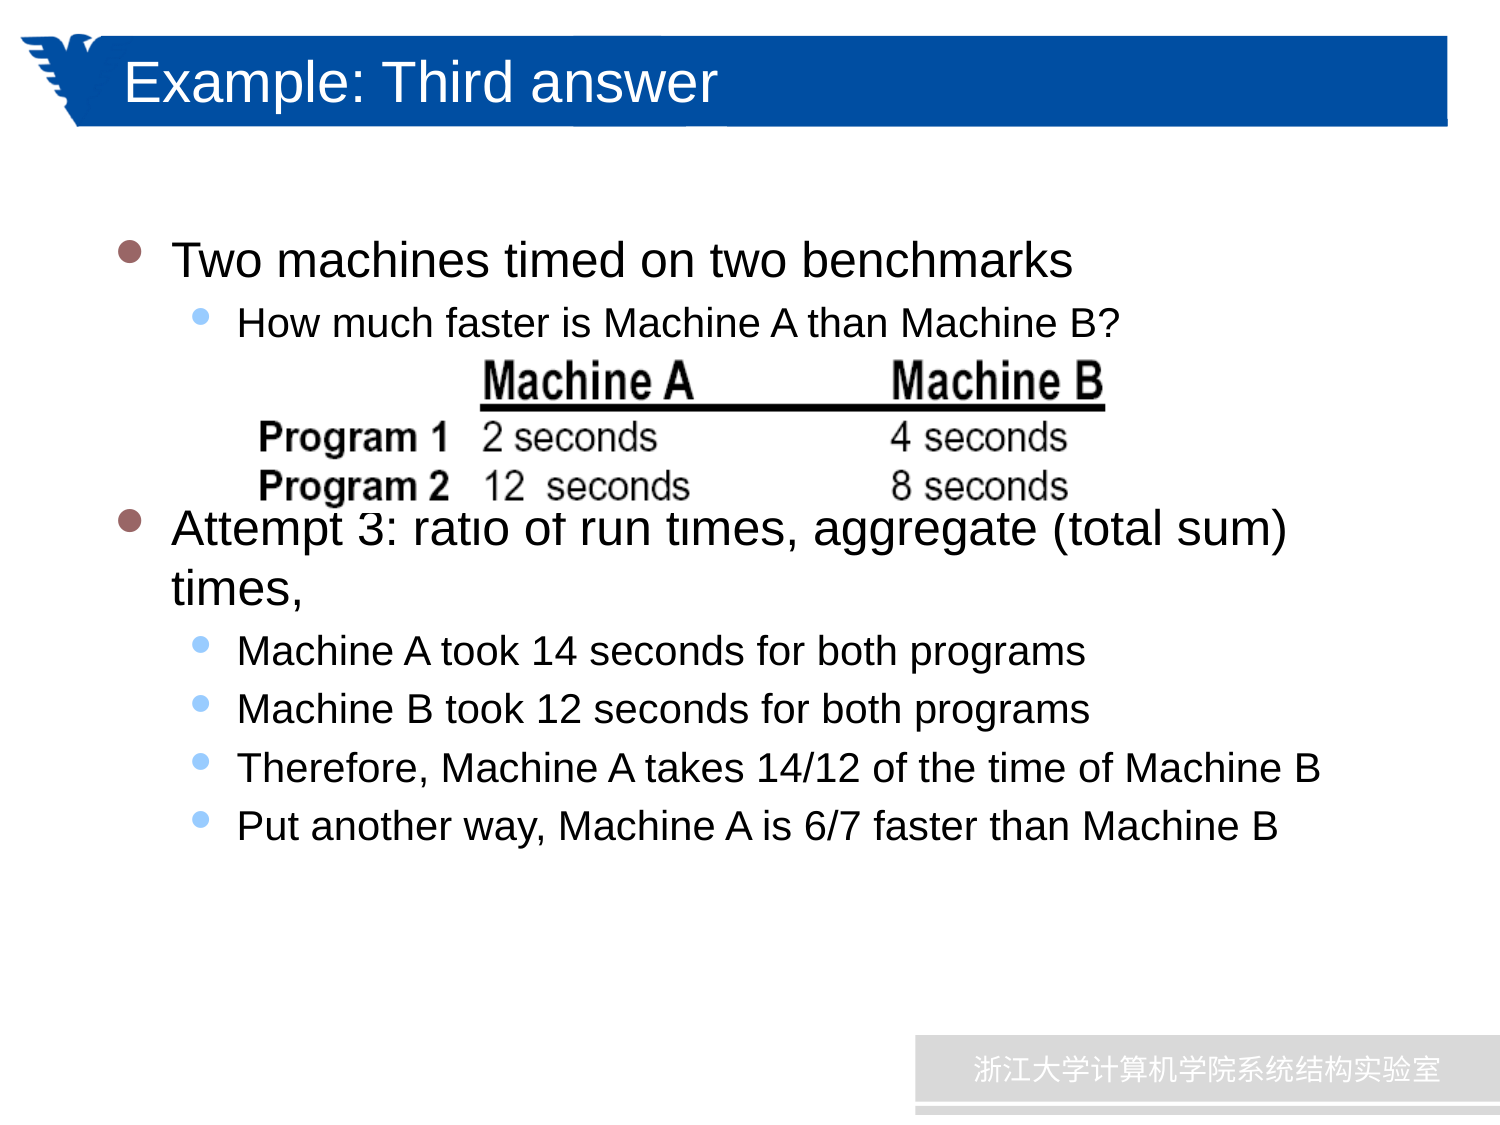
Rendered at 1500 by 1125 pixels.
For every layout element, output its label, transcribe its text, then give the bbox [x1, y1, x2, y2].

picture [241, 349, 1130, 513]
picture [5, 19, 148, 127]
list Two machines timed on two benchmarks How much faster is Machine A than Machine B? Attempt 3: ratio of run times, aggregate (total sum) times, Machine A took 14 seconds for both programs Machine B took 12 seconds for both programs Therefore, Machine A takes 14/12 of the time of Machine B Put another way, Machine A is 6/7 faster than Machine B [99, 219, 1400, 945]
title Example: Third answer [108, 38, 1406, 121]
